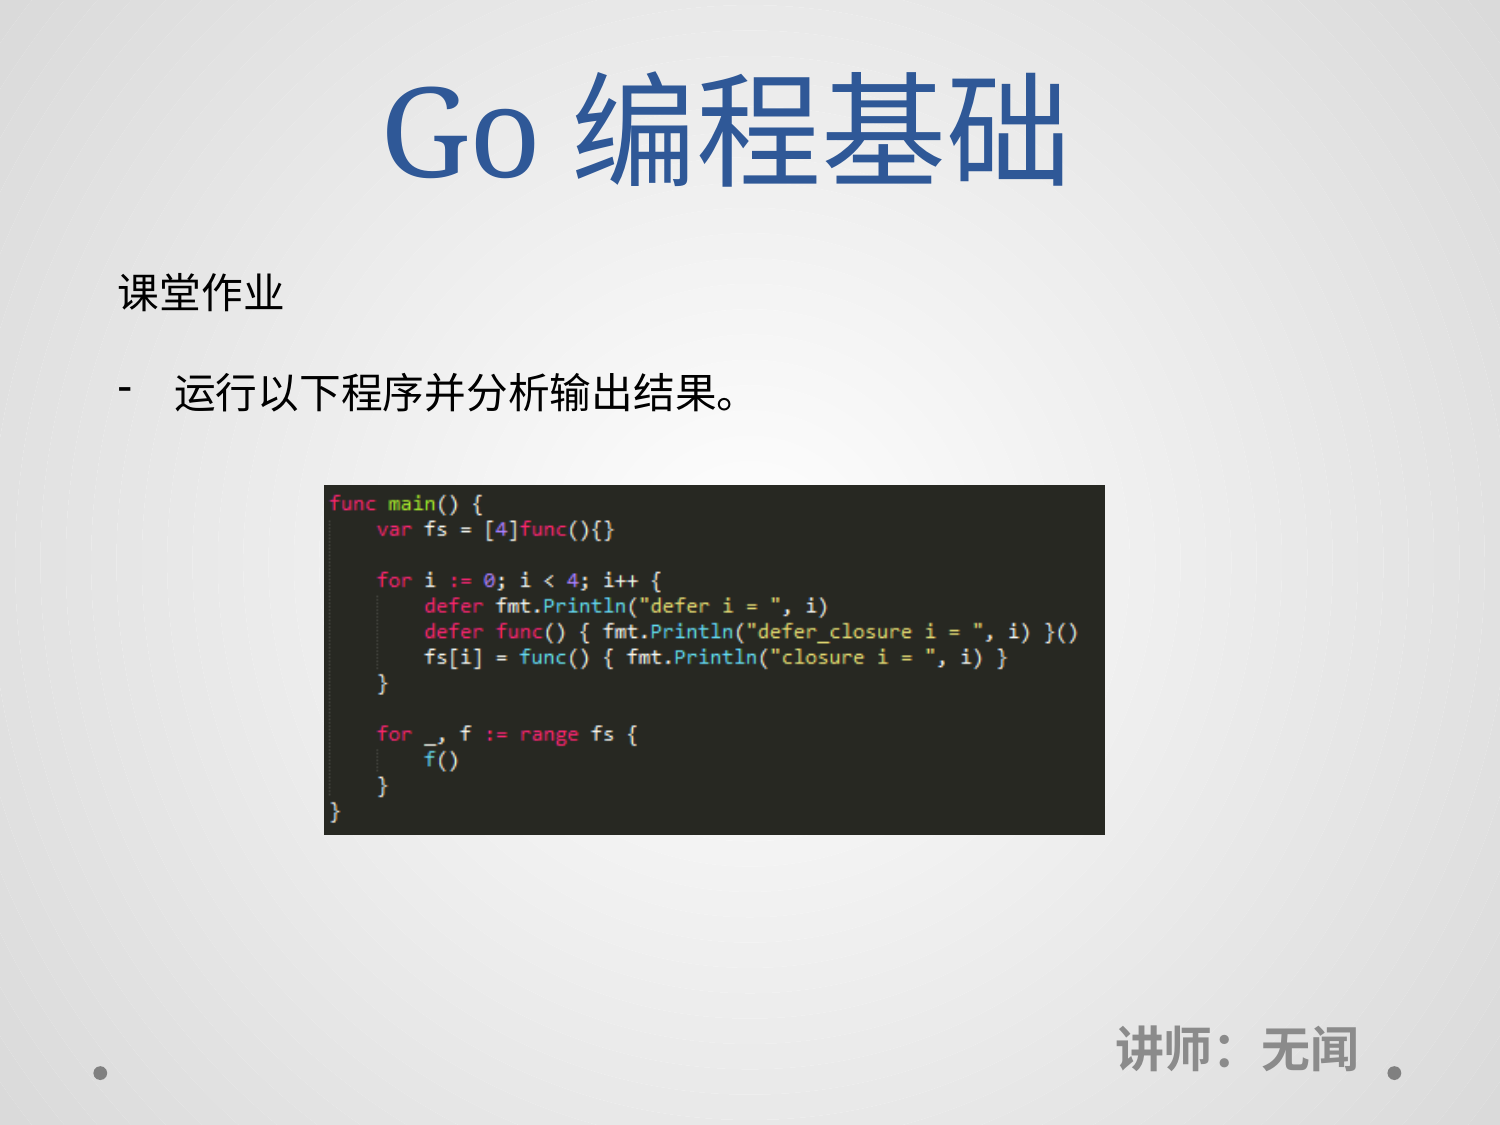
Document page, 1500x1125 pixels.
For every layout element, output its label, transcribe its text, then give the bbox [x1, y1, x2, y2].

title Go编程基础 [242, 42, 1211, 210]
subtitle 讲师：无闻 [1099, 1011, 1377, 1093]
text_box 课堂作业 运行以下程序并分析输出结果。 [103, 259, 774, 425]
picture [324, 485, 1105, 835]
